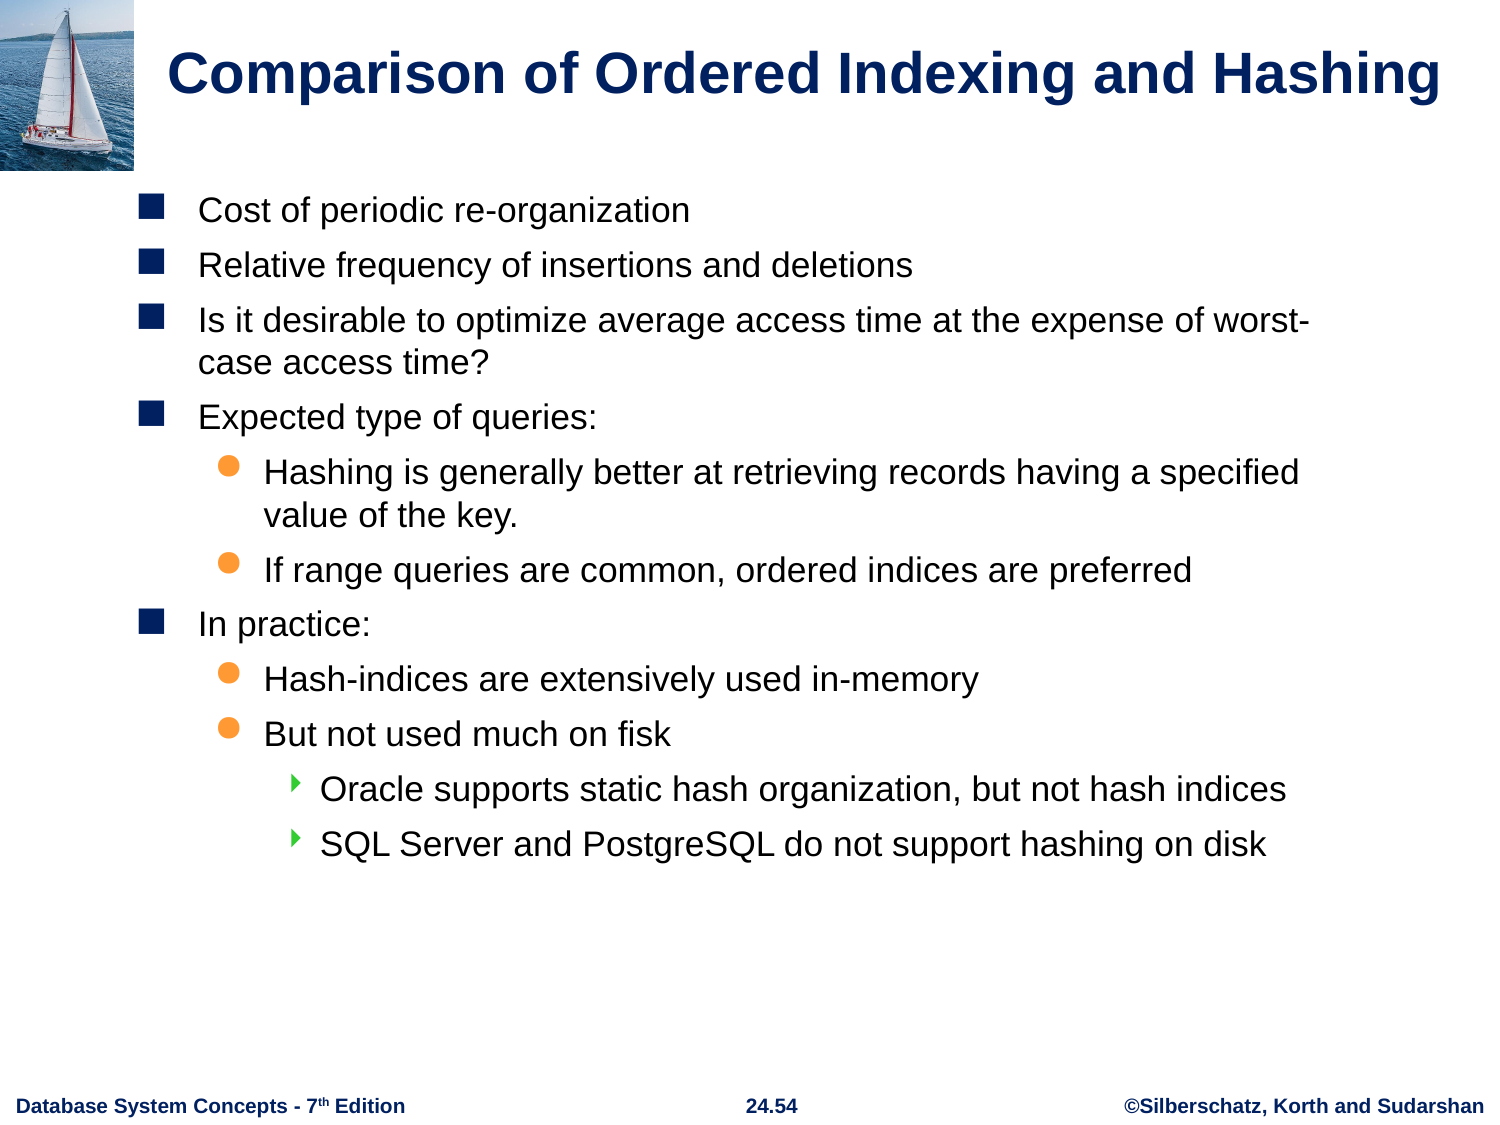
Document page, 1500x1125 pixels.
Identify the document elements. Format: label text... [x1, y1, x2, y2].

title Comparison of Ordered Indexing and Hashing [60, 37, 1500, 113]
picture [0, 0, 134, 171]
list Cost of periodic re-organization Relative frequency of insertions and deletions Is it desirable to optimize average access time at the expense of worst-case access time? Expected type of queries: Hashing is generally better at retrieving records having a specified value of the key. If range queries are common, ordered indices are preferred In practice: Hash-indices are extensively used in-memory But not used much on fisk Oracle supports static hash organization, but not hash indices SQL Server and PostgreSQL do not support hashing on disk [126, 179, 1365, 990]
